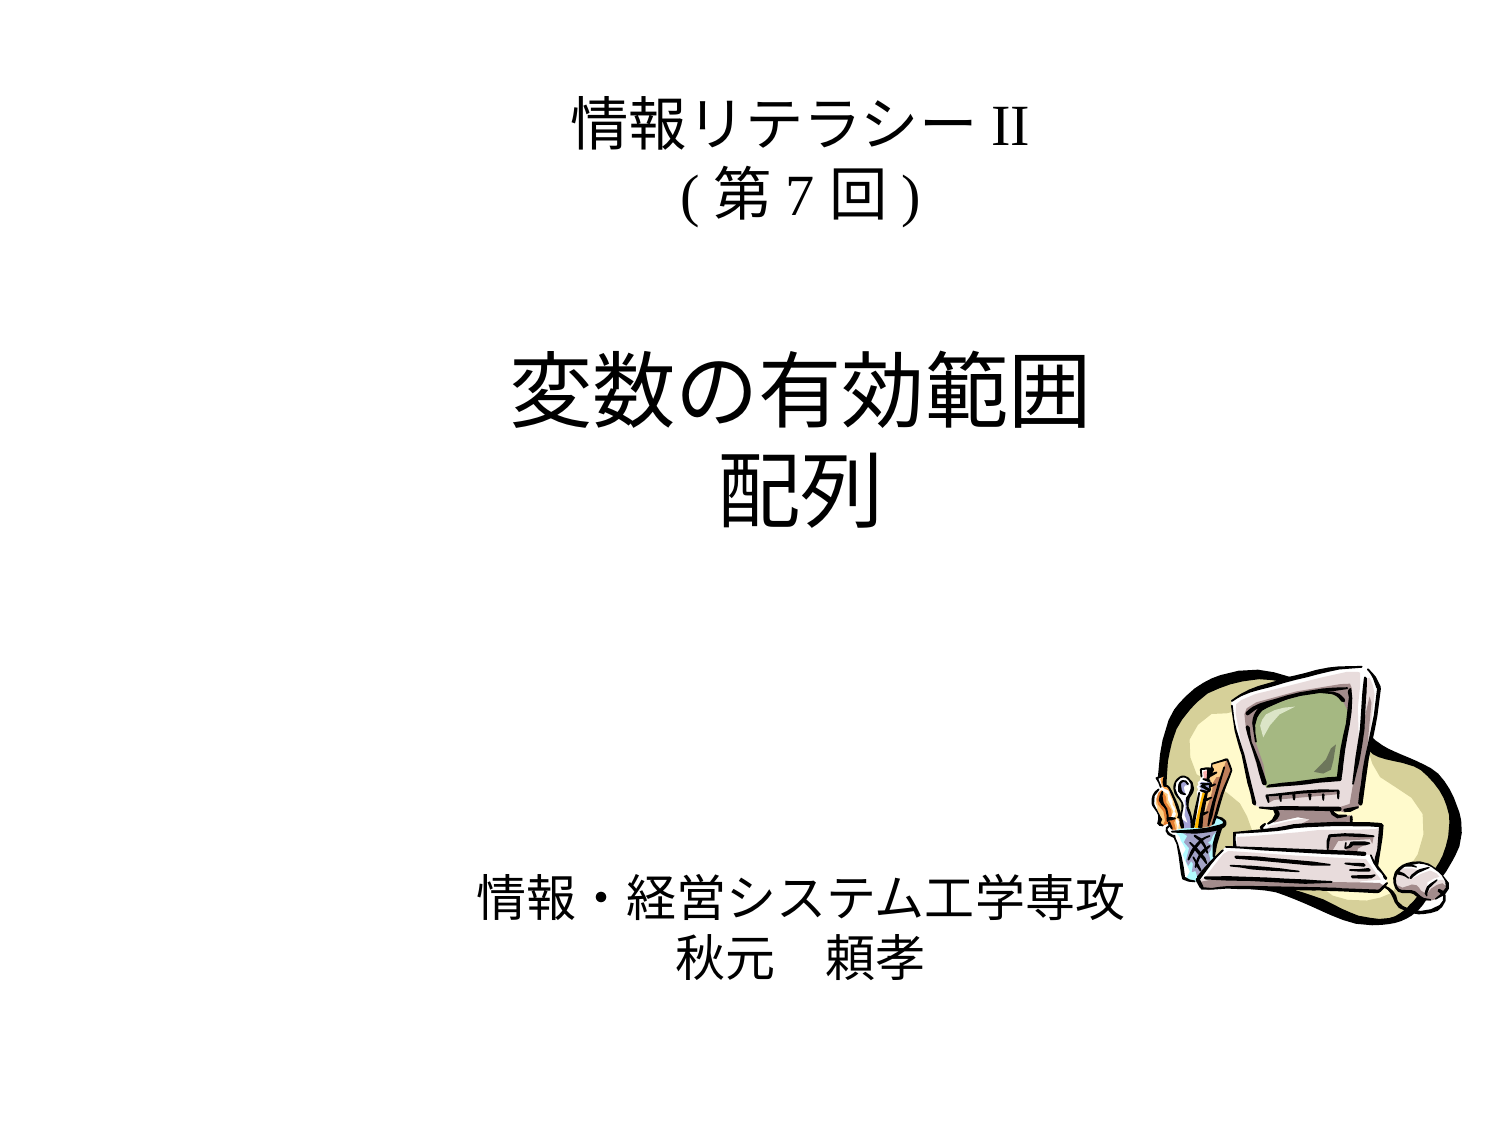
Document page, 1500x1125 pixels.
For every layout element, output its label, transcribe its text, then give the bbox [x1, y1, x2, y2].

text_box 変数の有効範囲 配列 [494, 330, 1107, 546]
picture [1151, 663, 1465, 928]
text_box 情報リテラシーII (第7回) [556, 79, 1045, 235]
text_box 情報・経営システム工学専攻 秋元 頼孝 [461, 859, 1140, 995]
